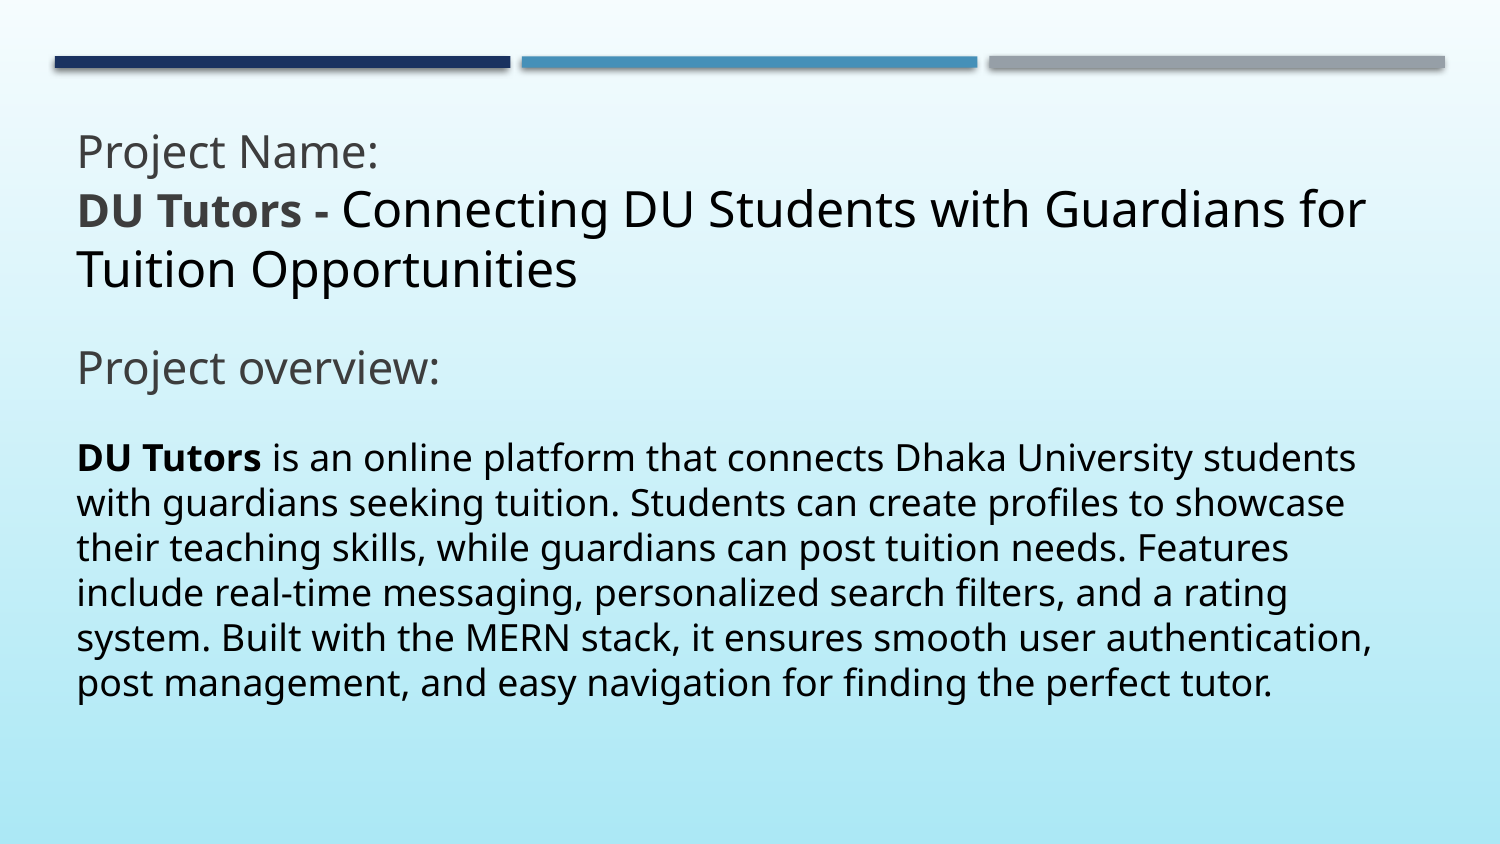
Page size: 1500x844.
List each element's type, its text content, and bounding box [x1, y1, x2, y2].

text_box Project Name: DU Tutors - Connecting DU Students with Guardians for Tuition Opportunities [61, 107, 1500, 324]
text_box Project overview: DU Tutors is an online platform that connects Dhaka University students with guardians seeking tuition. Students can create profiles to showcase their teaching skills, while guardians can post tuition needs. Features include real-time messaging, personalized search filters, and a rating system. Built with the MERN stack, it ensures smooth user authentication, post management, and easy navigation for finding the perfect tutor. [61, 323, 1439, 829]
